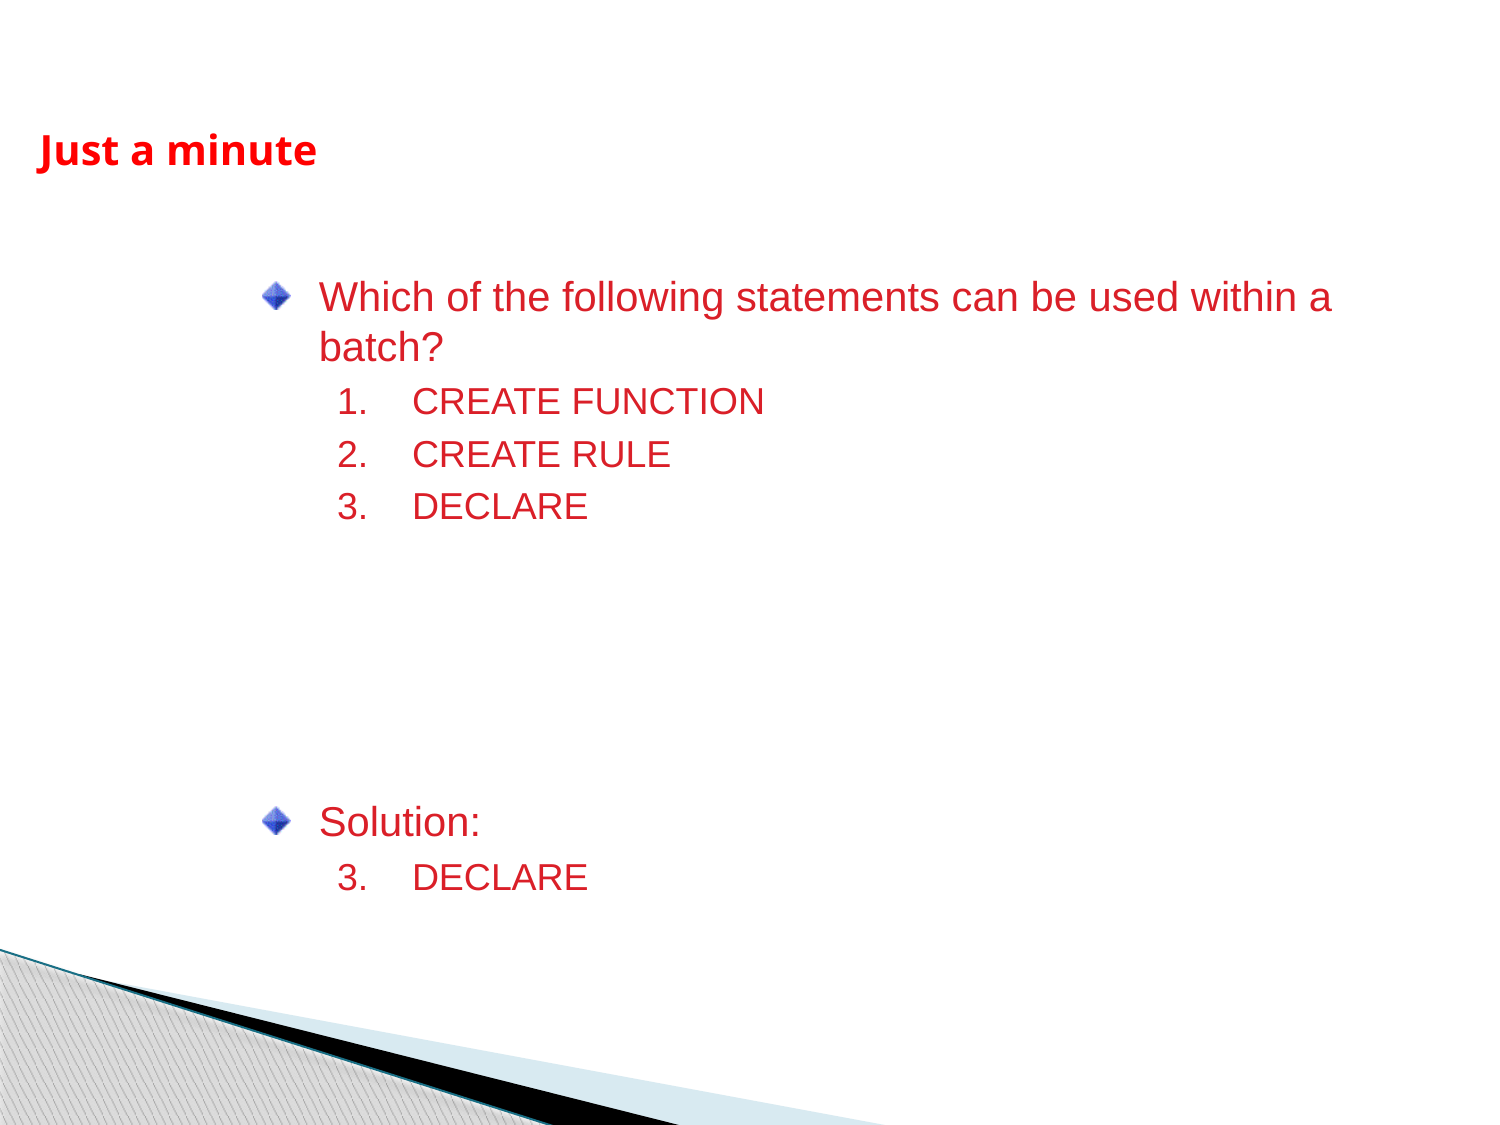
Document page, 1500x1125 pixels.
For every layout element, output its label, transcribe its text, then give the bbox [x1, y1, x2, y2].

picture [262, 280, 291, 310]
text_box Just a minute [24, 116, 1463, 182]
text_box Which of the following statements can be used within a batch? CREATE FUNCTION CREATE RULE DECLARE [247, 262, 1448, 713]
text_box Solution: DECLARE [247, 787, 1335, 988]
picture [262, 805, 291, 835]
